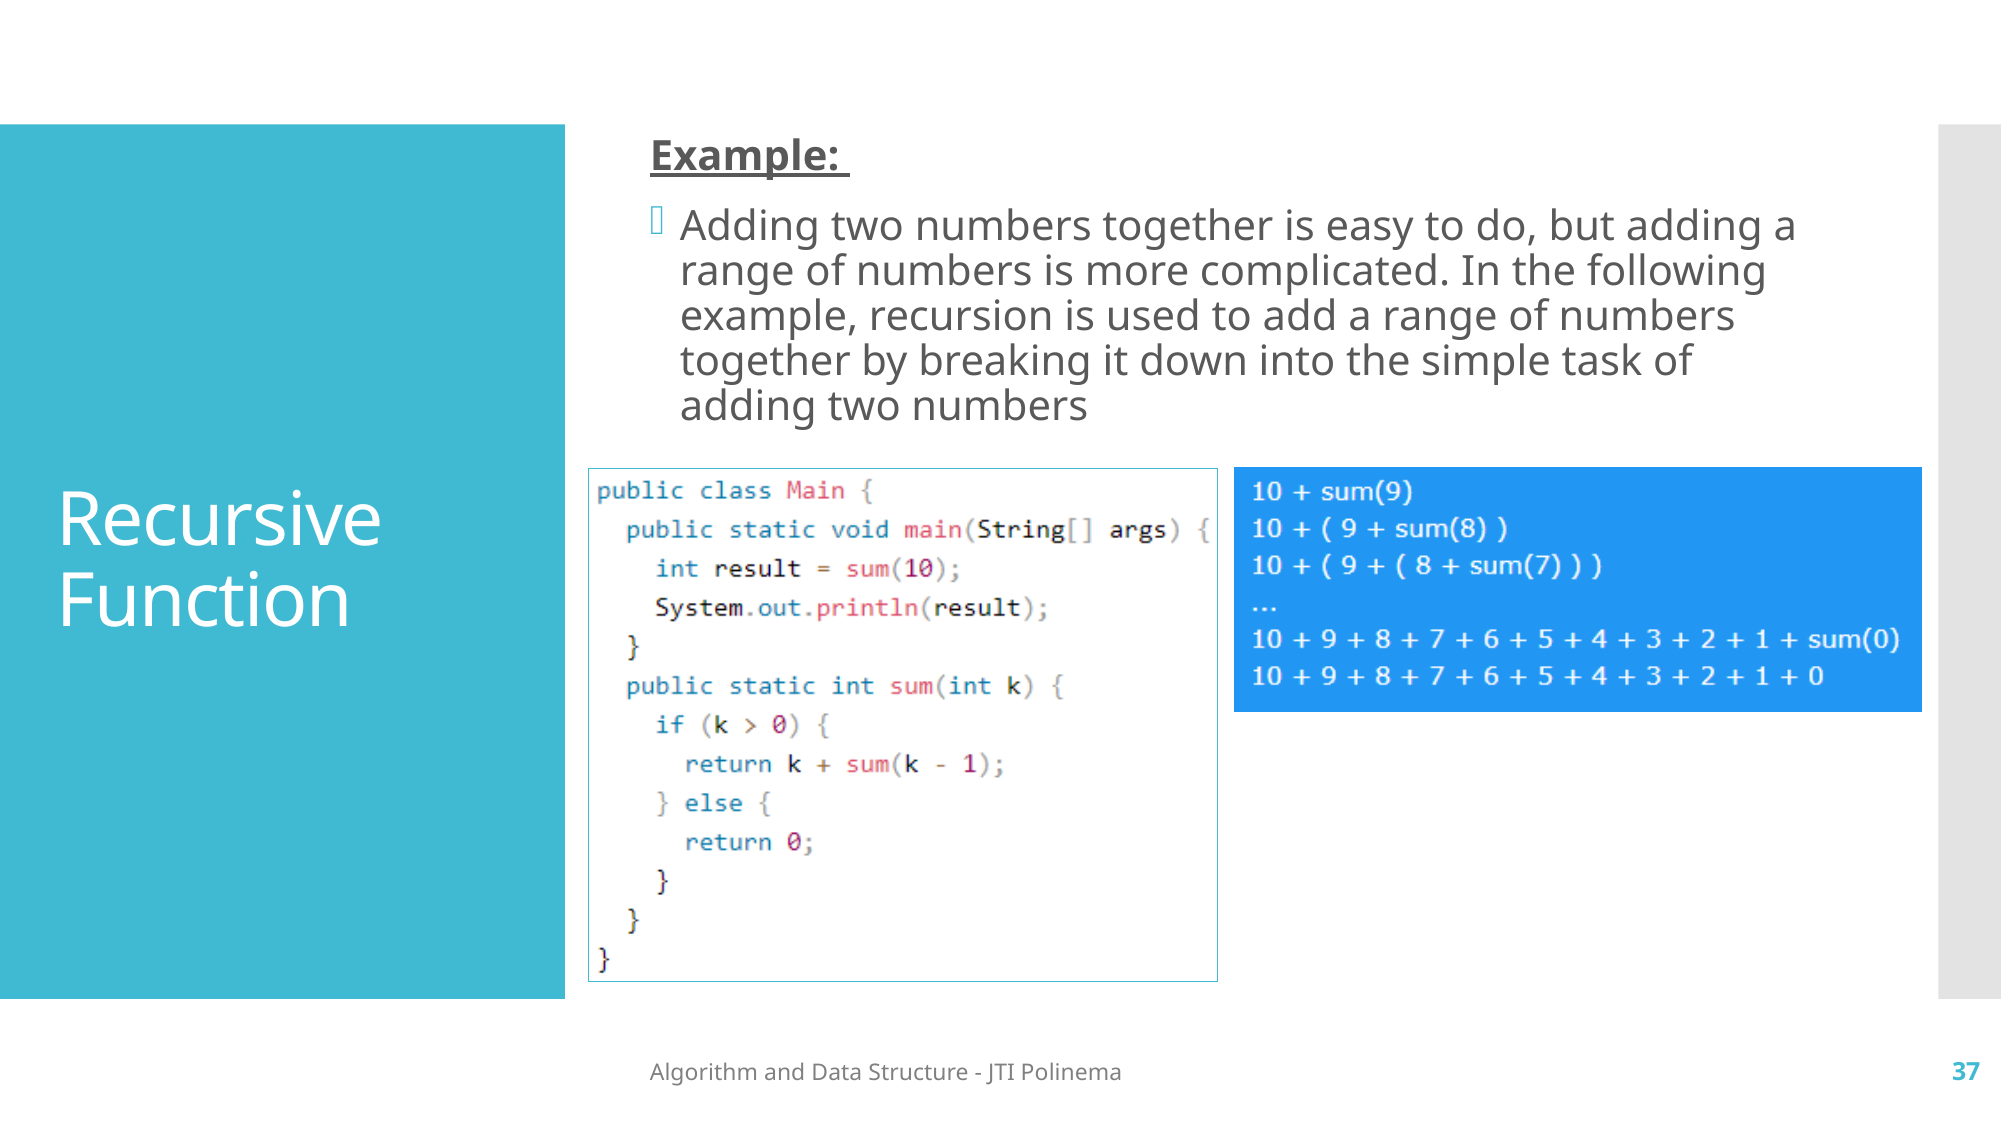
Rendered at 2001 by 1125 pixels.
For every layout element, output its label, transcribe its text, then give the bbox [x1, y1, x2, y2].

picture [588, 467, 1218, 982]
footer Algorithm and Data Structure - JTI Polinema [634, 1042, 1605, 1103]
list Example: Adding two numbers together is easy to do, but adding a range of numbers is more complicated. In the following example, recursion is used to add a range of numbers together by breaking it down into the simple task of adding two numbers [634, 141, 1835, 982]
title Recursive Function [41, 184, 525, 940]
picture [1234, 467, 1922, 713]
slide_number 37 [1744, 1042, 1996, 1103]
